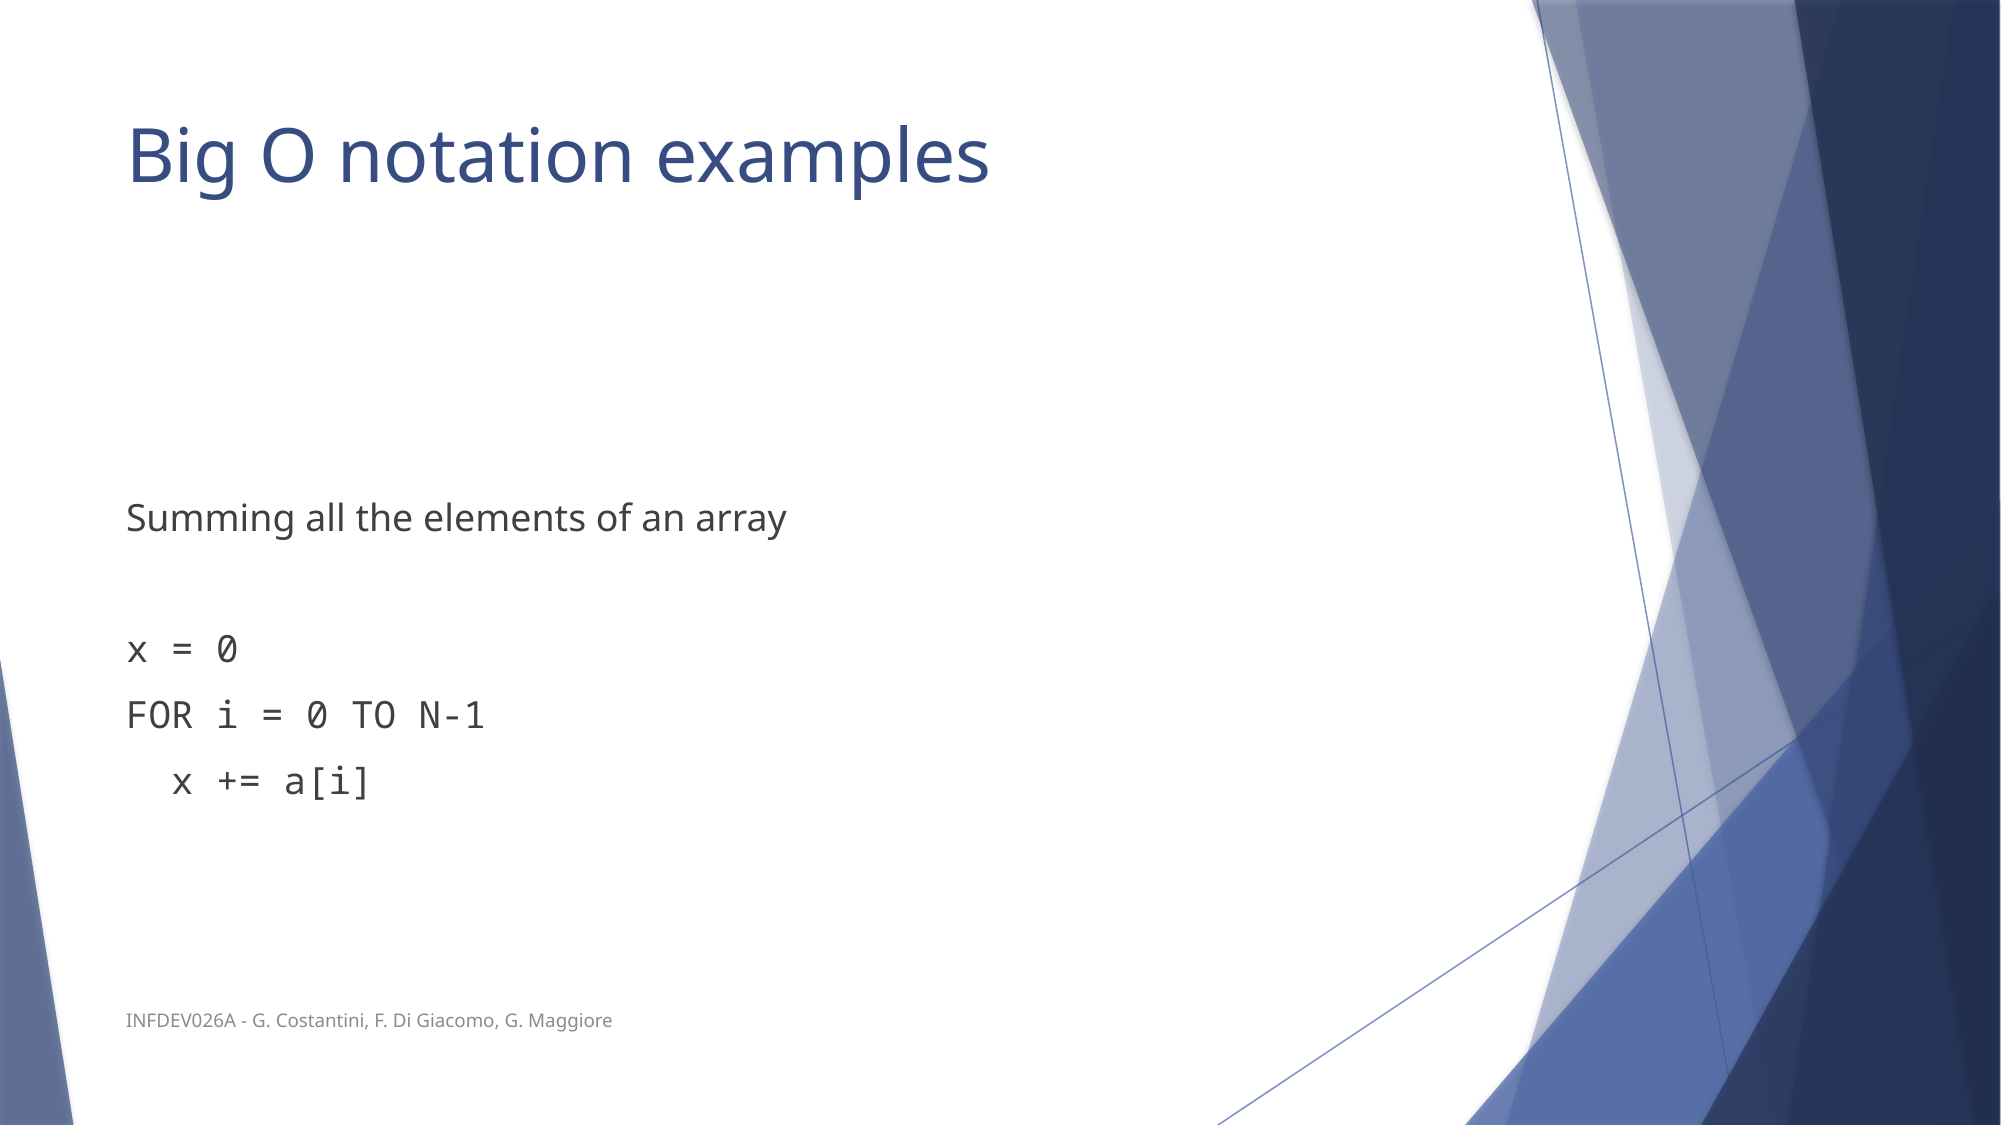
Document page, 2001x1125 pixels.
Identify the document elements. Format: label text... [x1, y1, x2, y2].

title Big O notation examples [111, 99, 1522, 317]
footer INFDEV026A - G. Costantini, F. Di Giacomo, G. Maggiore [111, 991, 1145, 1051]
